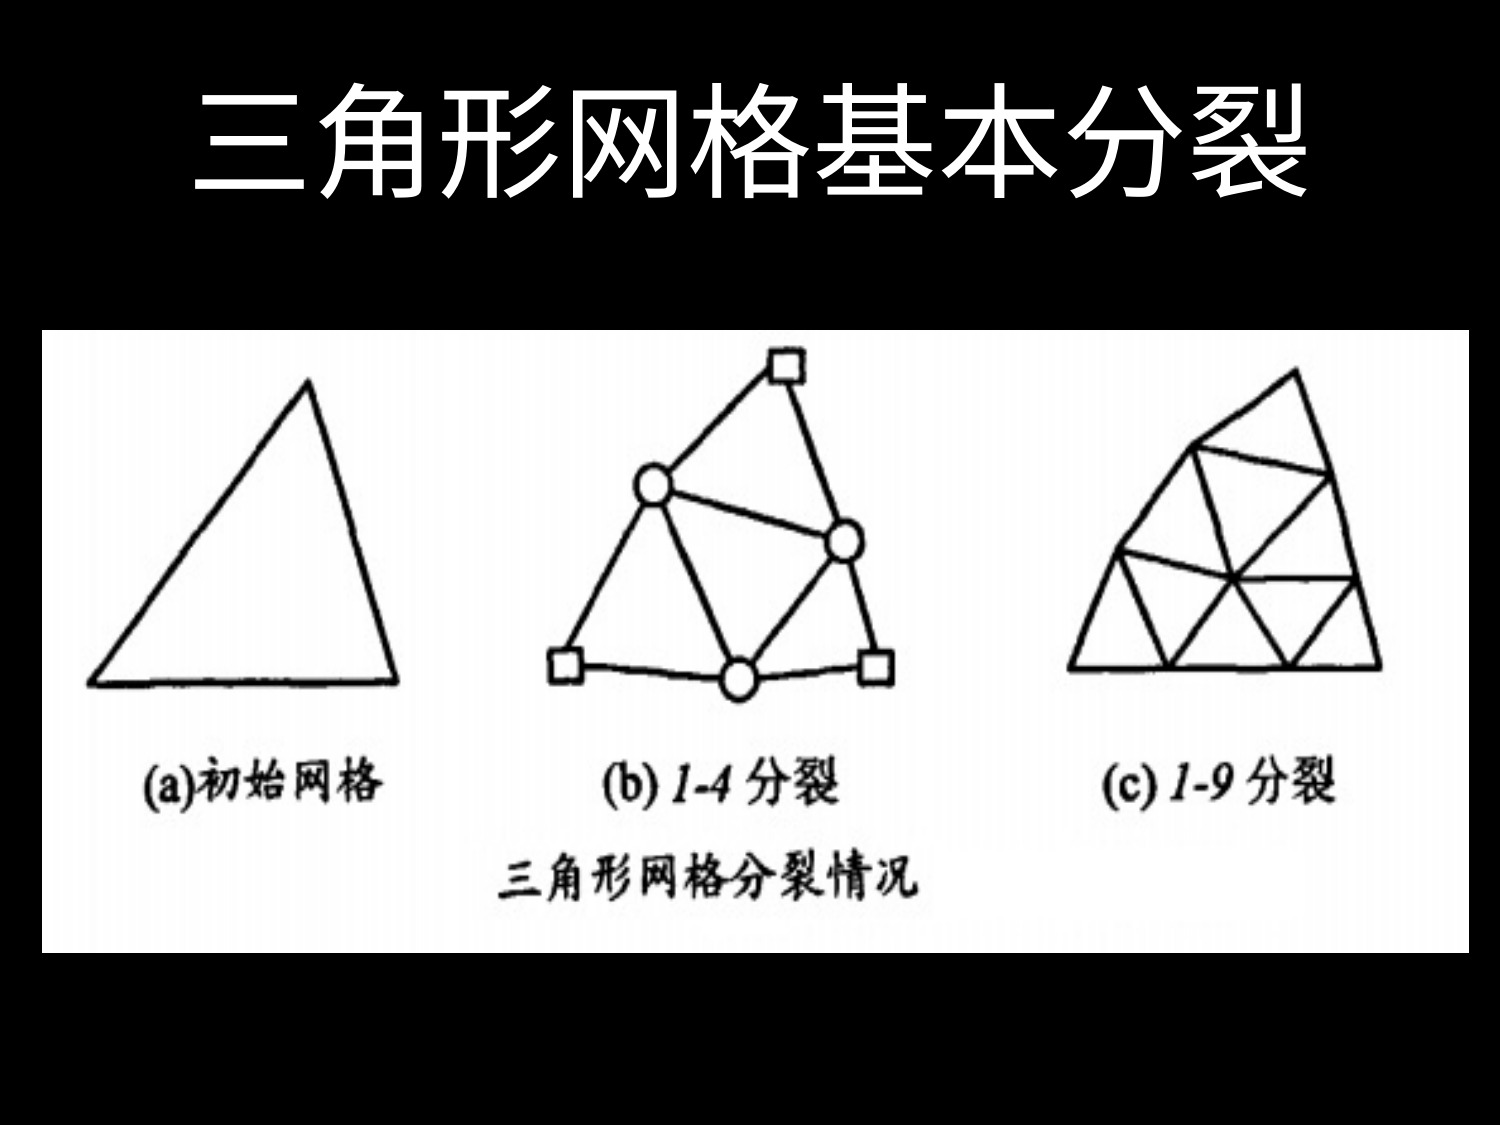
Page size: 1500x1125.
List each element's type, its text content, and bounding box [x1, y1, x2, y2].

picture [42, 330, 1469, 953]
title 三角形网格基本分裂 [75, 45, 1425, 233]
